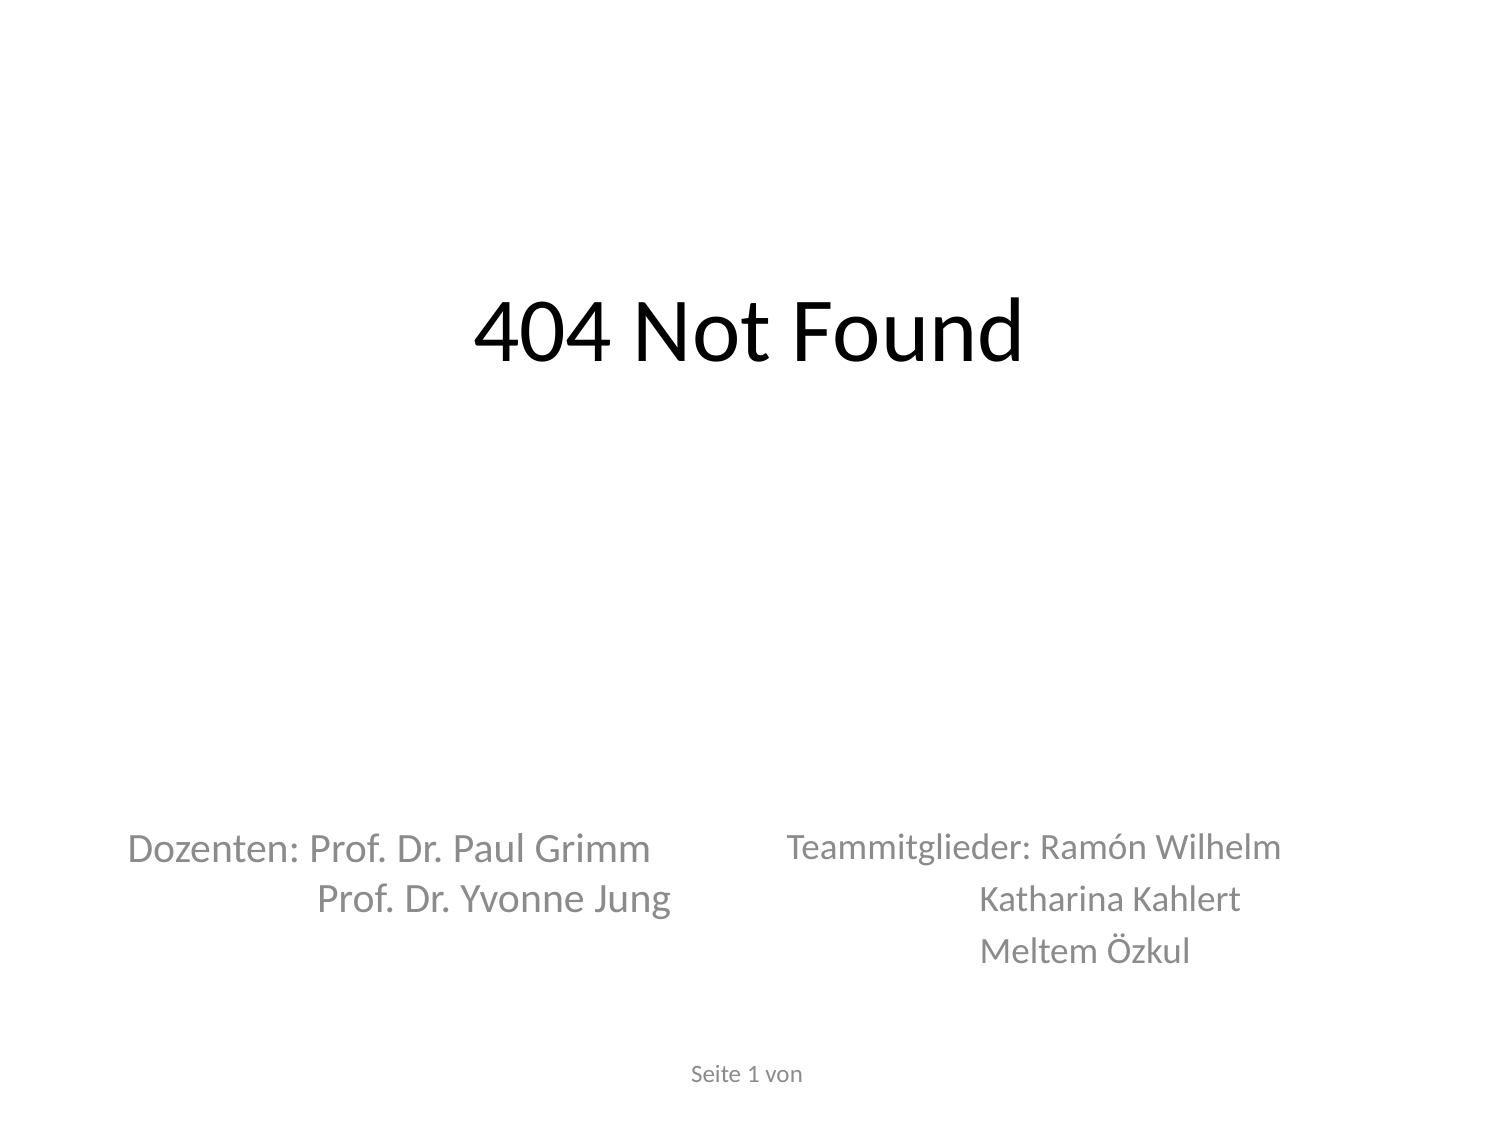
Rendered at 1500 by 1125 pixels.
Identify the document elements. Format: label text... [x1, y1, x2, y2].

text_box Dozenten: Prof. Dr. Paul Grimm Prof. Dr. Yvonne Jung [112, 813, 772, 1043]
subtitle Teammitglieder: Ramón Wilhelm Katharina Kahlert Meltem Özkul [772, 814, 1431, 1044]
footer Seite 1 von [512, 1042, 988, 1103]
title 404 Not Found [112, 204, 1388, 446]
